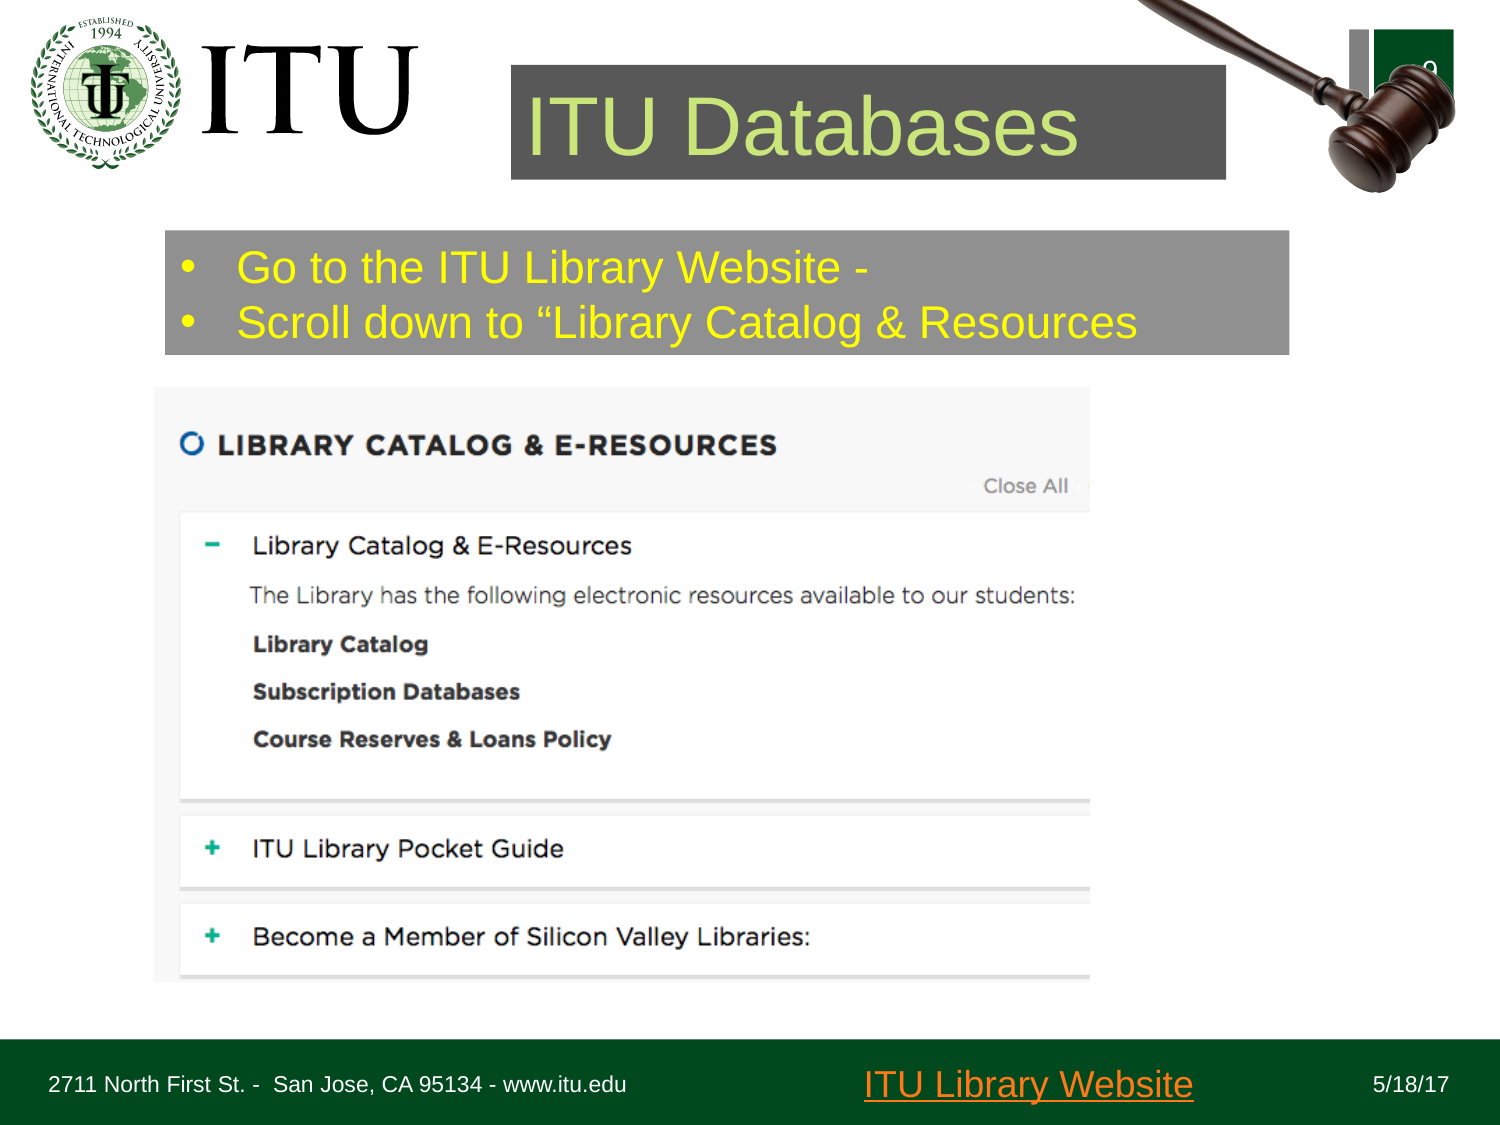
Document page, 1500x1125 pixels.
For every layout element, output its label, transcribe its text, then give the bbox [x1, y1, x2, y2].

picture [1119, 0, 1460, 195]
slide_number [1289, 1053, 1465, 1114]
picture [18, 13, 423, 172]
text_box Go to the ITU Library Website - Scroll down to “Library Catalog & Resources [165, 230, 1290, 355]
text_box ITU Library Website [848, 1053, 1227, 1114]
text_box ITU Databases [511, 64, 1114, 180]
picture [154, 387, 1090, 982]
footer 2711 North First St. - San Jose, CA 95134 - www.itu.edu [33, 1053, 848, 1114]
